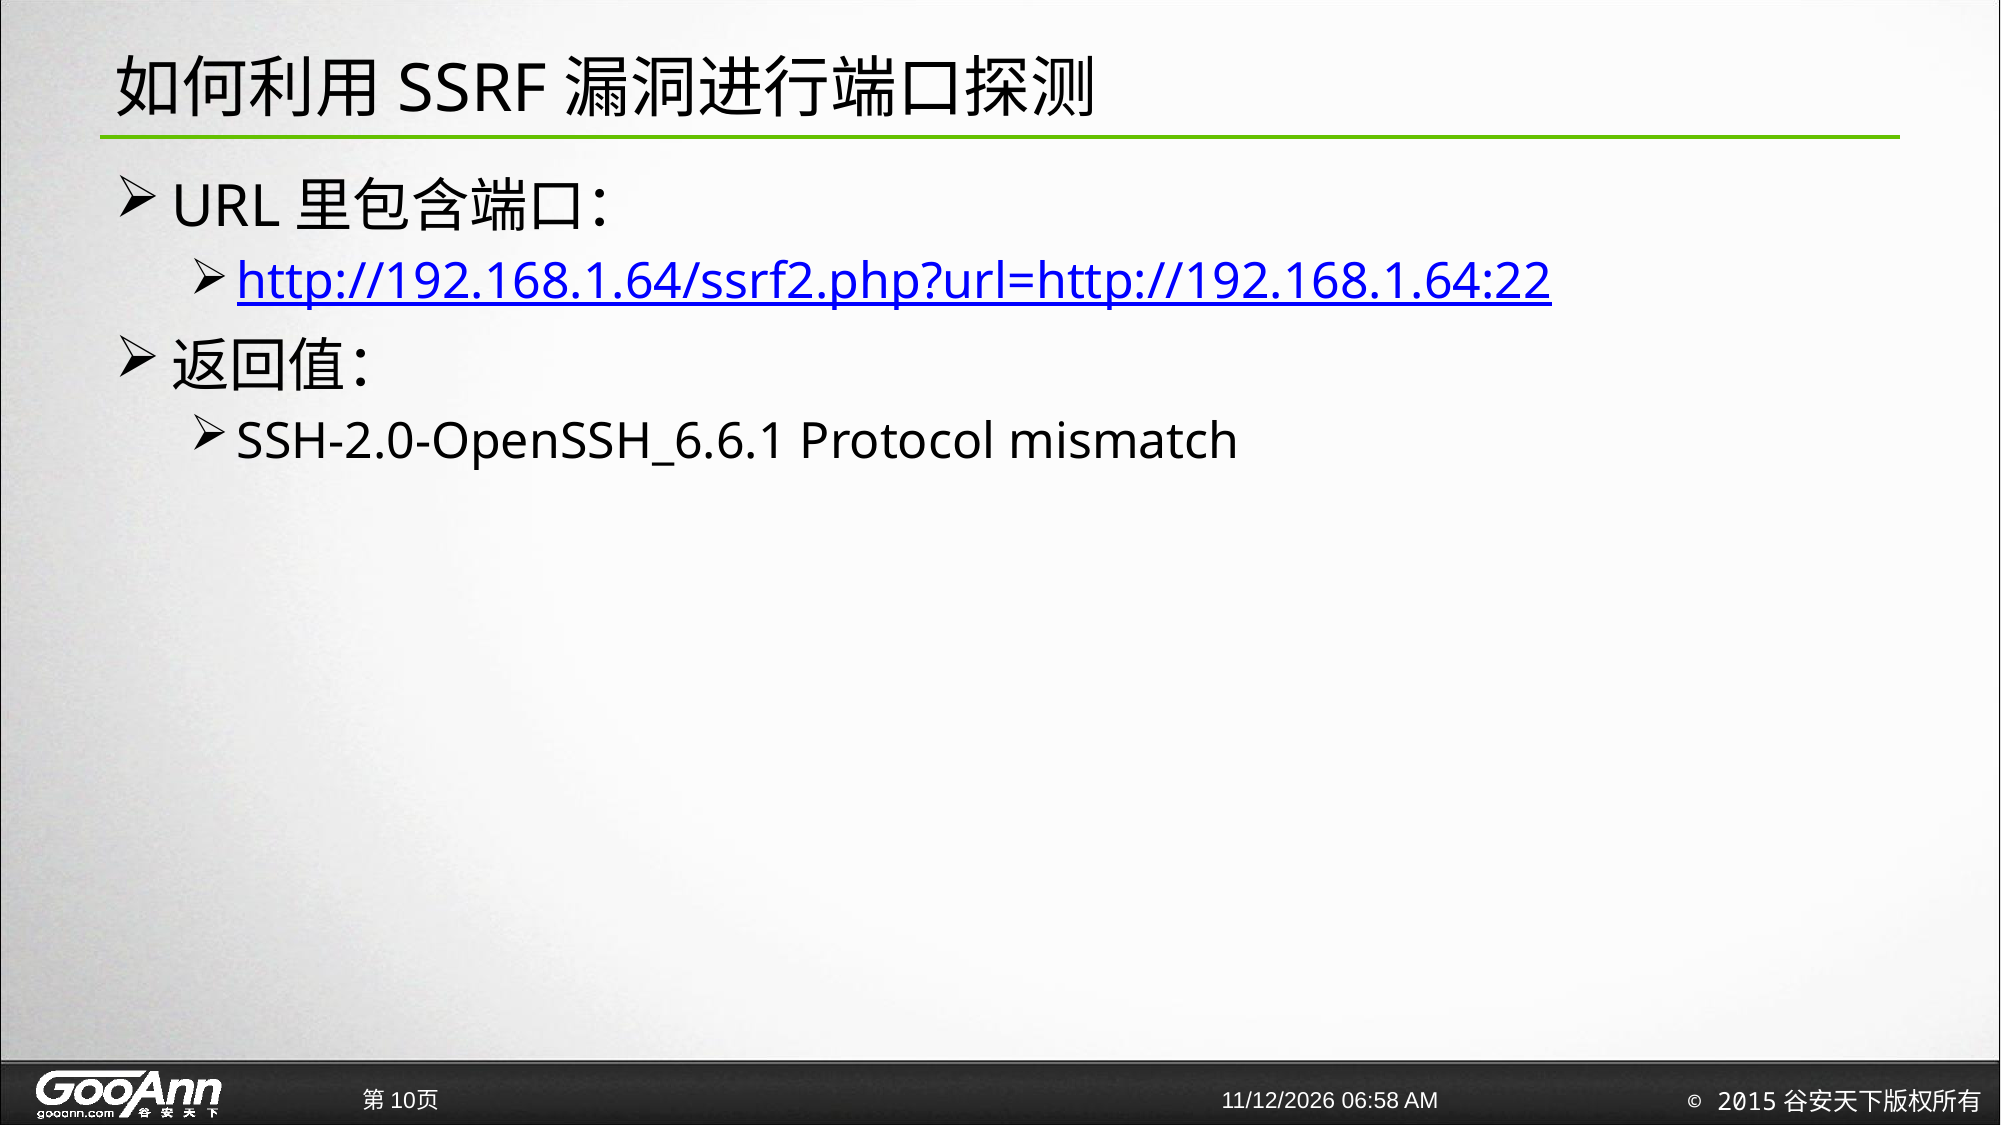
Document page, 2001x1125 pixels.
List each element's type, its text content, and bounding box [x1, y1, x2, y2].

list URL里包含端口： http://192.168.1.64/ssrf2.php?url=http://192.168.1.64:22 返回值： SSH-2.0-OpenSSH_6.6.1 Protocol mismatch [99, 160, 1900, 1005]
picture [0, 0, 2001, 1125]
title 如何利用SSRF漏洞进行端口探测 [99, 45, 1900, 126]
